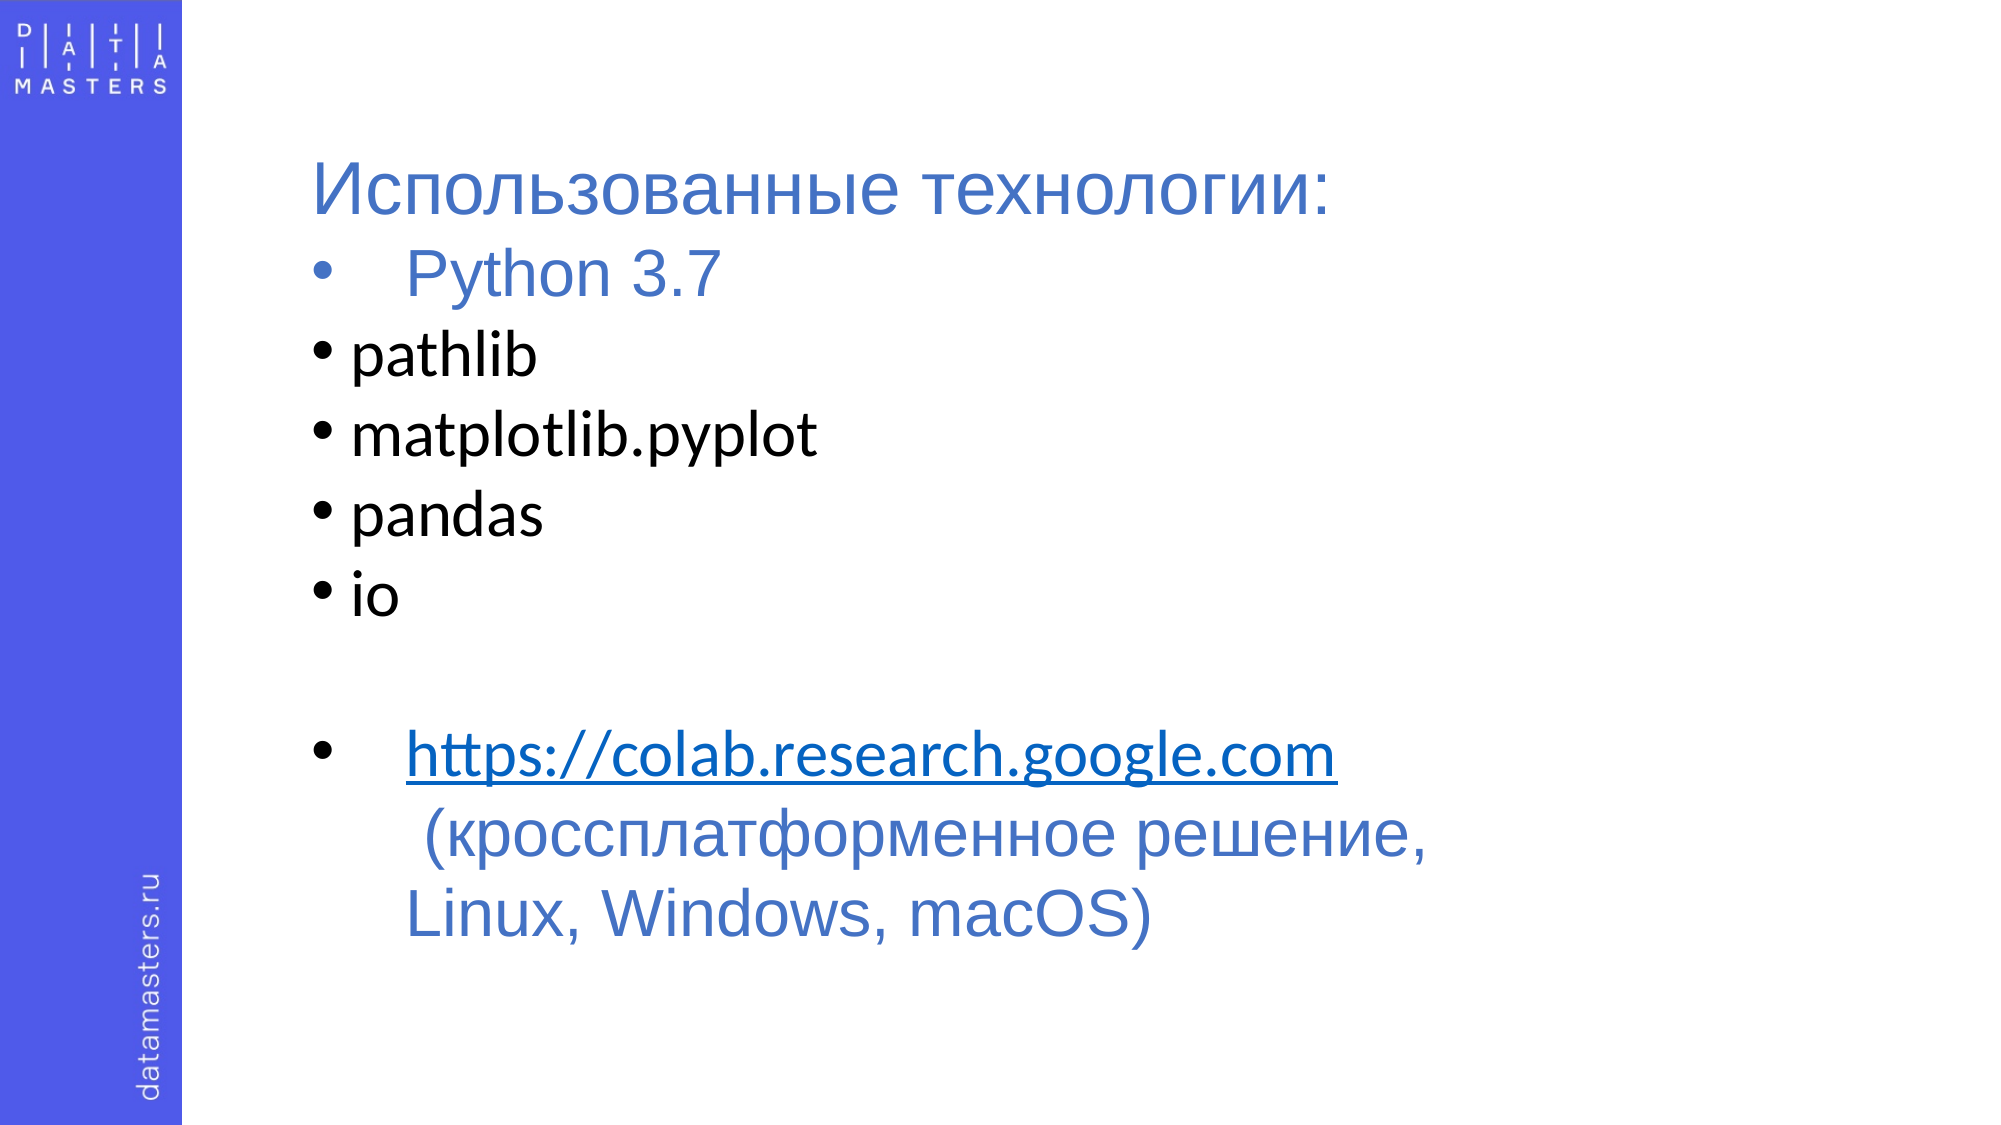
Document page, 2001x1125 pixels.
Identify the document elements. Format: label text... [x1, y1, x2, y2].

text_box Использованные технологии: Python 3.7 pathlib matplotlib.pyplot pandas io https://colab.research.google.com (кроссплатформенное решение, Linux, Windows, macOS) [297, 132, 1816, 957]
picture [0, 0, 182, 1125]
